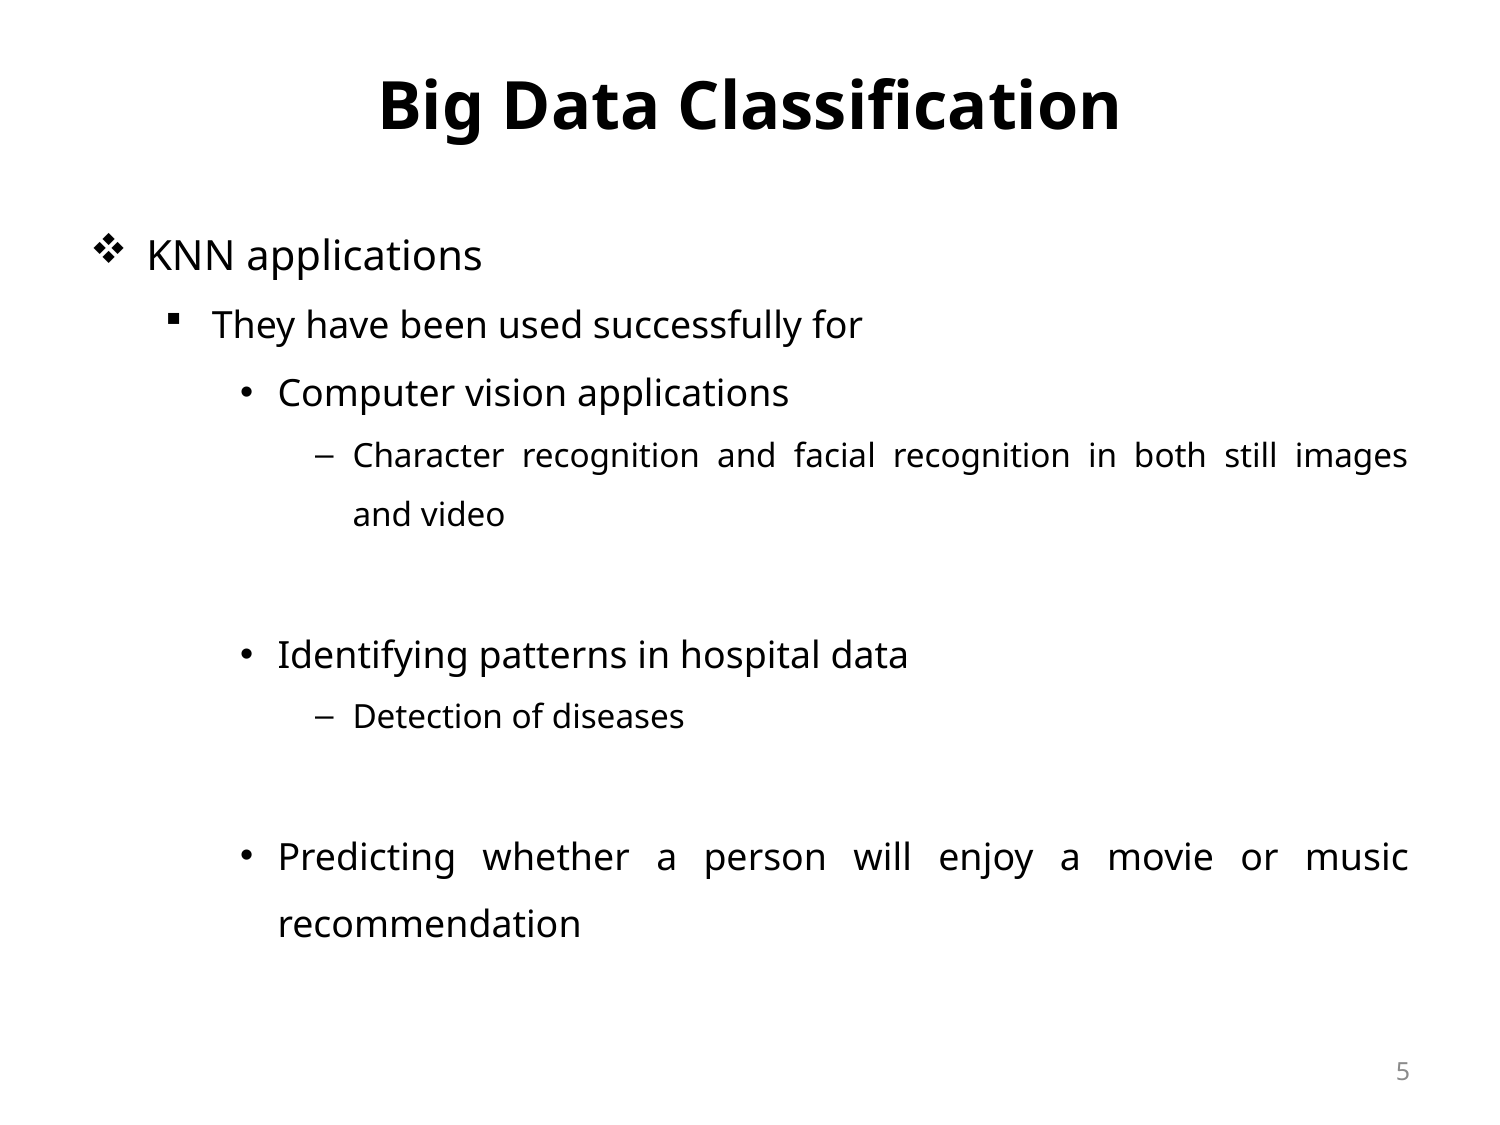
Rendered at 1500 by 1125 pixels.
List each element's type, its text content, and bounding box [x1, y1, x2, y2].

slide_number 5 [1074, 1042, 1425, 1103]
title Big Data Classification [75, 45, 1425, 161]
list KNN applications They have been used successfully for Computer vision applications Character recognition and facial recognition in both still images and video Identifying patterns in hospital data Detection of diseases Predicting whether a person will enjoy a movie or music recommendation [75, 196, 1425, 1071]
